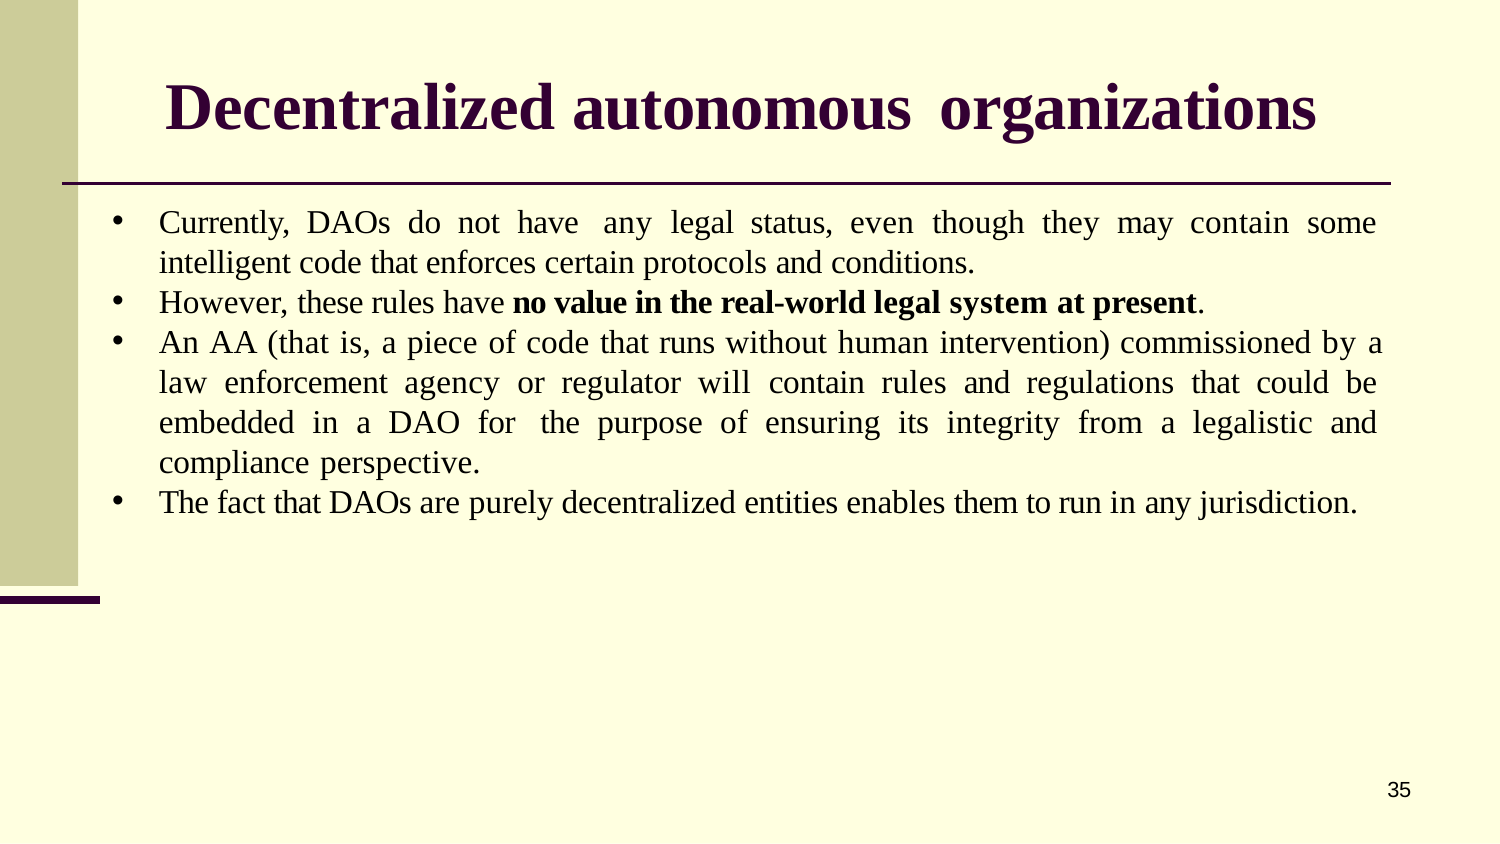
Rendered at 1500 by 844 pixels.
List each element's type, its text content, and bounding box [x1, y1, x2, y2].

text_box Currently, DAOs do not have any legal status, even though they may contain some intelligent code that enforces certain protocols and conditions. However, these rules have no value in the real-world legal system at present. An AA (that is, a piece of code that runs without human intervention) commissioned by a law enforcement agency or regulator will contain rules and regulations that could be embedded in a DAO for the purpose of ensuring its integrity from a legalistic and compliance perspective. The fact that DAOs are purely decentralized entities enables them to run in any jurisdiction. [110, 198, 1394, 521]
title Decentralized autonomous organizations [163, 60, 1320, 198]
slide_number 35 [1381, 776, 1417, 844]
